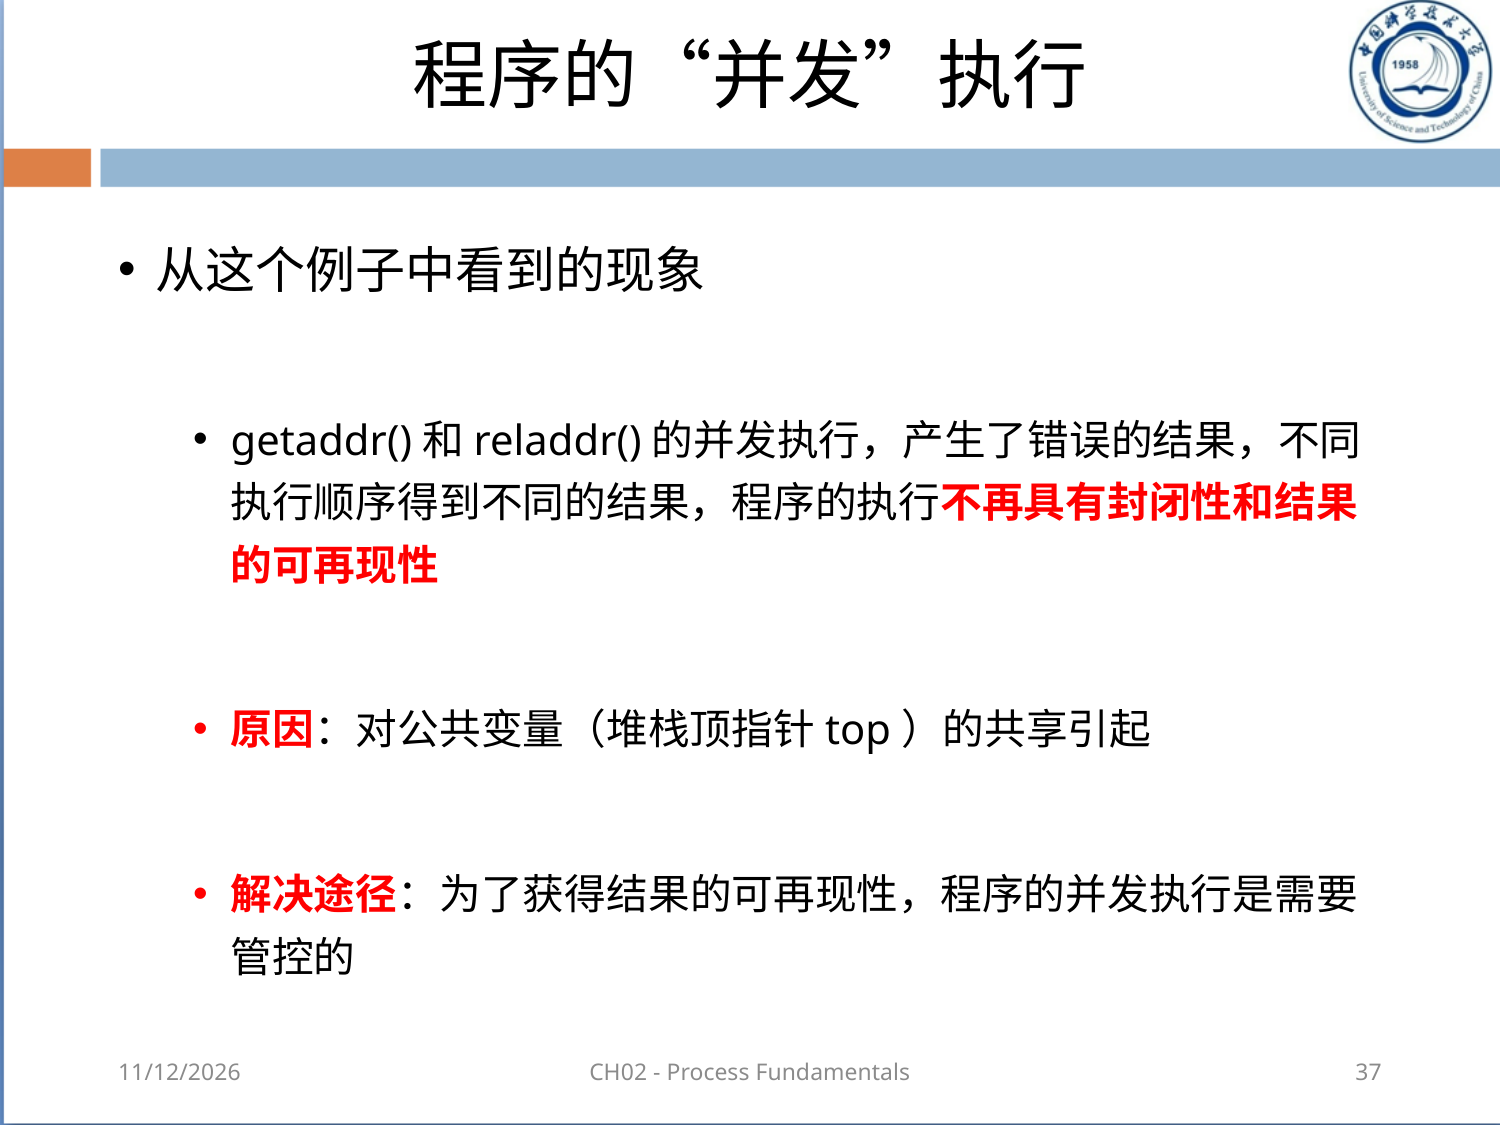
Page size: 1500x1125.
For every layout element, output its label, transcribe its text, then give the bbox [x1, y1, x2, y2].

title 程序的“并发”执行 [103, 21, 1397, 136]
picture [0, 0, 1500, 1125]
list 从这个例子中看到的现象 getaddr()和reladdr()的并发执行，产生了错误的结果，不同执行顺序得到不同的结果，程序的执行不再具有封闭性和结果的可再现性 原因：对公共变量（堆栈顶指针top）的共享引起 解决途径：为了获得结果的可再现性，程序的并发执行是需要管控的 [103, 216, 1397, 1023]
slide_number 37 [1059, 1042, 1397, 1103]
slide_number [103, 1042, 441, 1103]
footer CH02 - Process Fundamentals [496, 1042, 1004, 1103]
